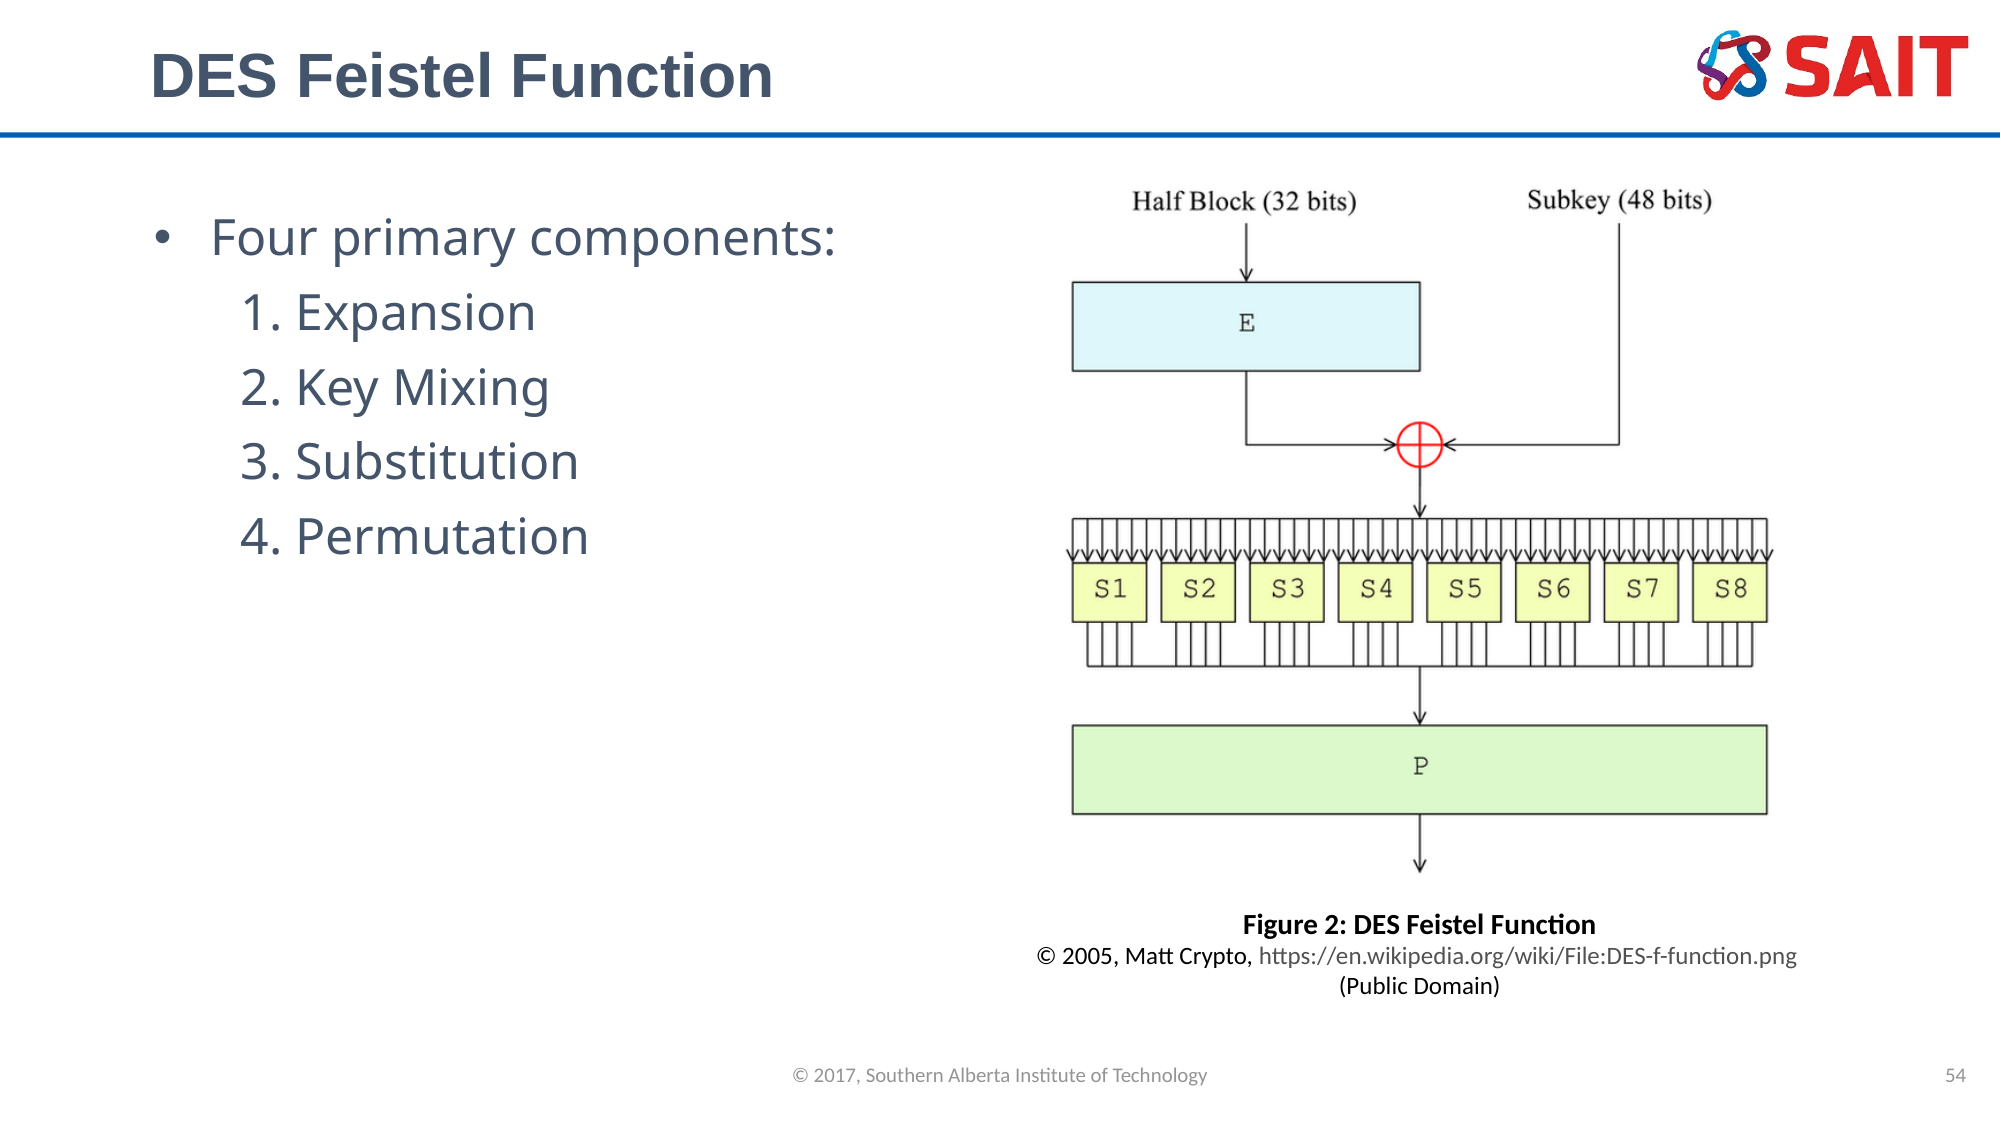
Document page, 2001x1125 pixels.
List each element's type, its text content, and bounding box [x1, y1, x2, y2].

picture [1061, 183, 1779, 874]
text_box Figure 2: DES Feistel Function © 2005, Matt Crypto, https://en.wikipedia.org/wiki/File:DES-f-function.png (Public Domain) [1015, 897, 1824, 1008]
picture [1665, 0, 2000, 130]
list Four primary components: Expansion Key Mixing Substitution Permutation [138, 204, 1854, 1020]
title DES Feistel Function [135, 25, 1600, 129]
